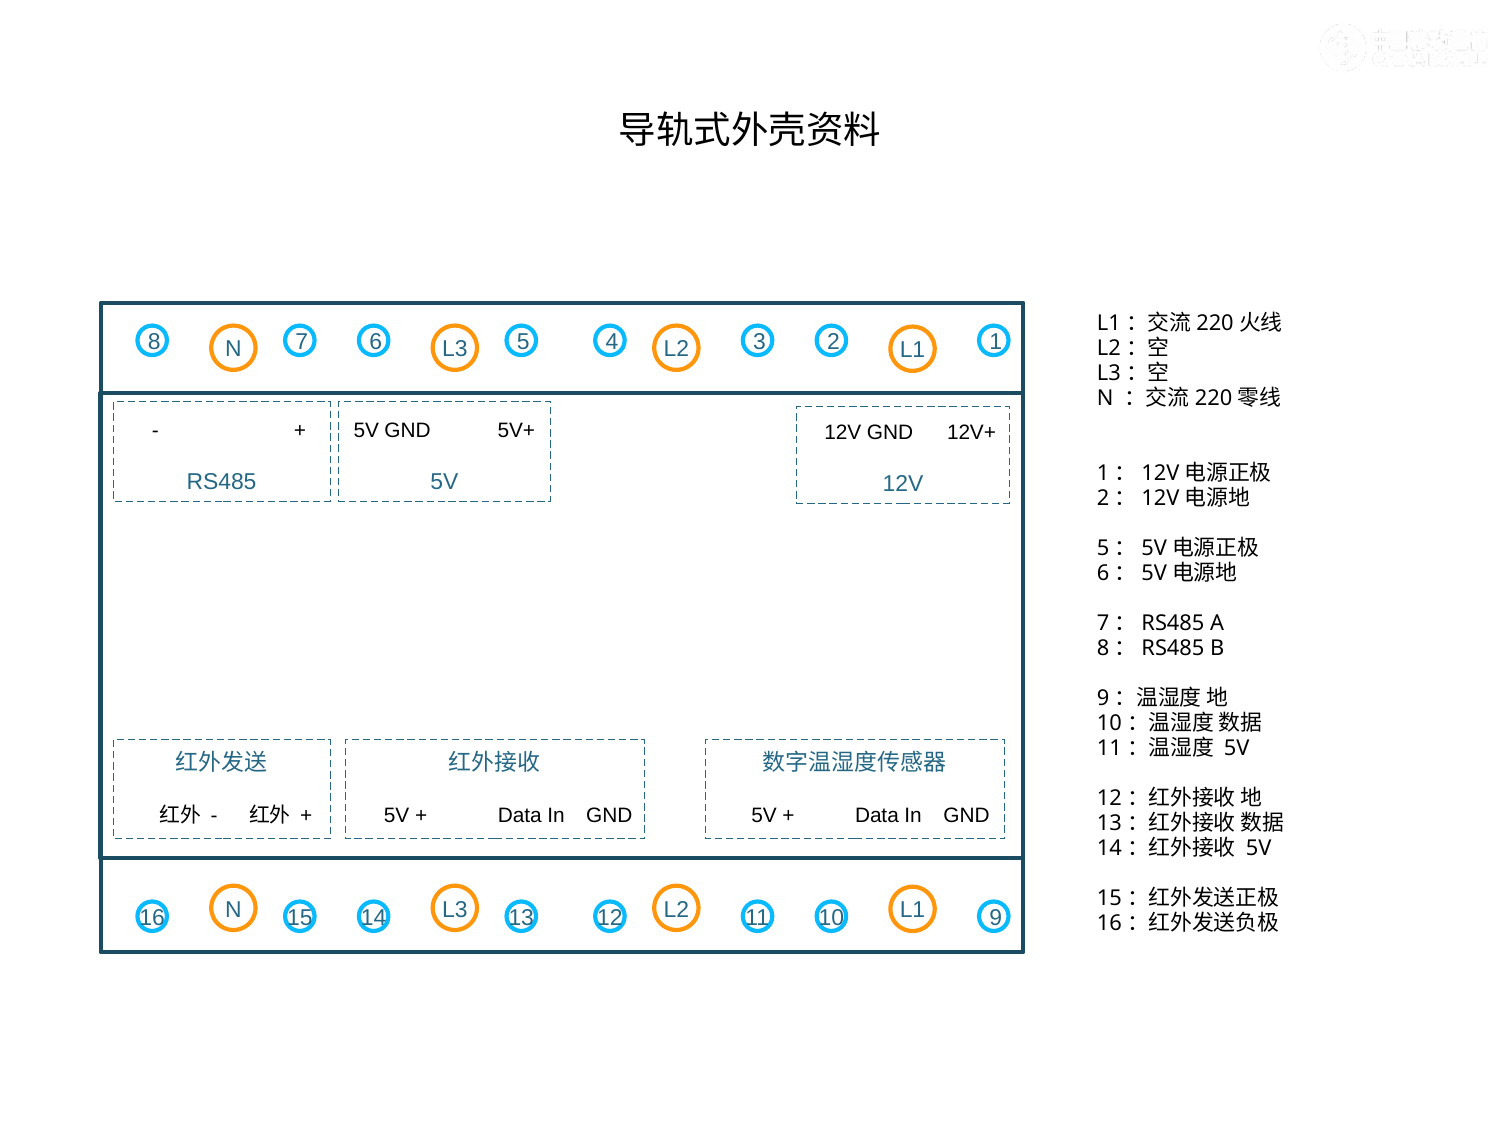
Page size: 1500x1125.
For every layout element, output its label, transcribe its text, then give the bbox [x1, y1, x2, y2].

title 导轨式外壳资料 [70, 59, 1430, 199]
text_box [100, 302, 1024, 953]
text_box L1：交流220火线 L2：空 L3：空 N ：交流220零线 1：12V电源正极 2：12V电源地 5：5V电源正极 6：5V电源地 7：RS485 A 8：RS485 B 9：温湿度 地 10：温湿度 数据 11：温湿度 5V 12：红外接收 地 13：红外接收 数据 14：红外接收 5V 15：红外发送正极 16：红外发送负极 [1082, 302, 1365, 967]
picture [1313, 14, 1495, 79]
